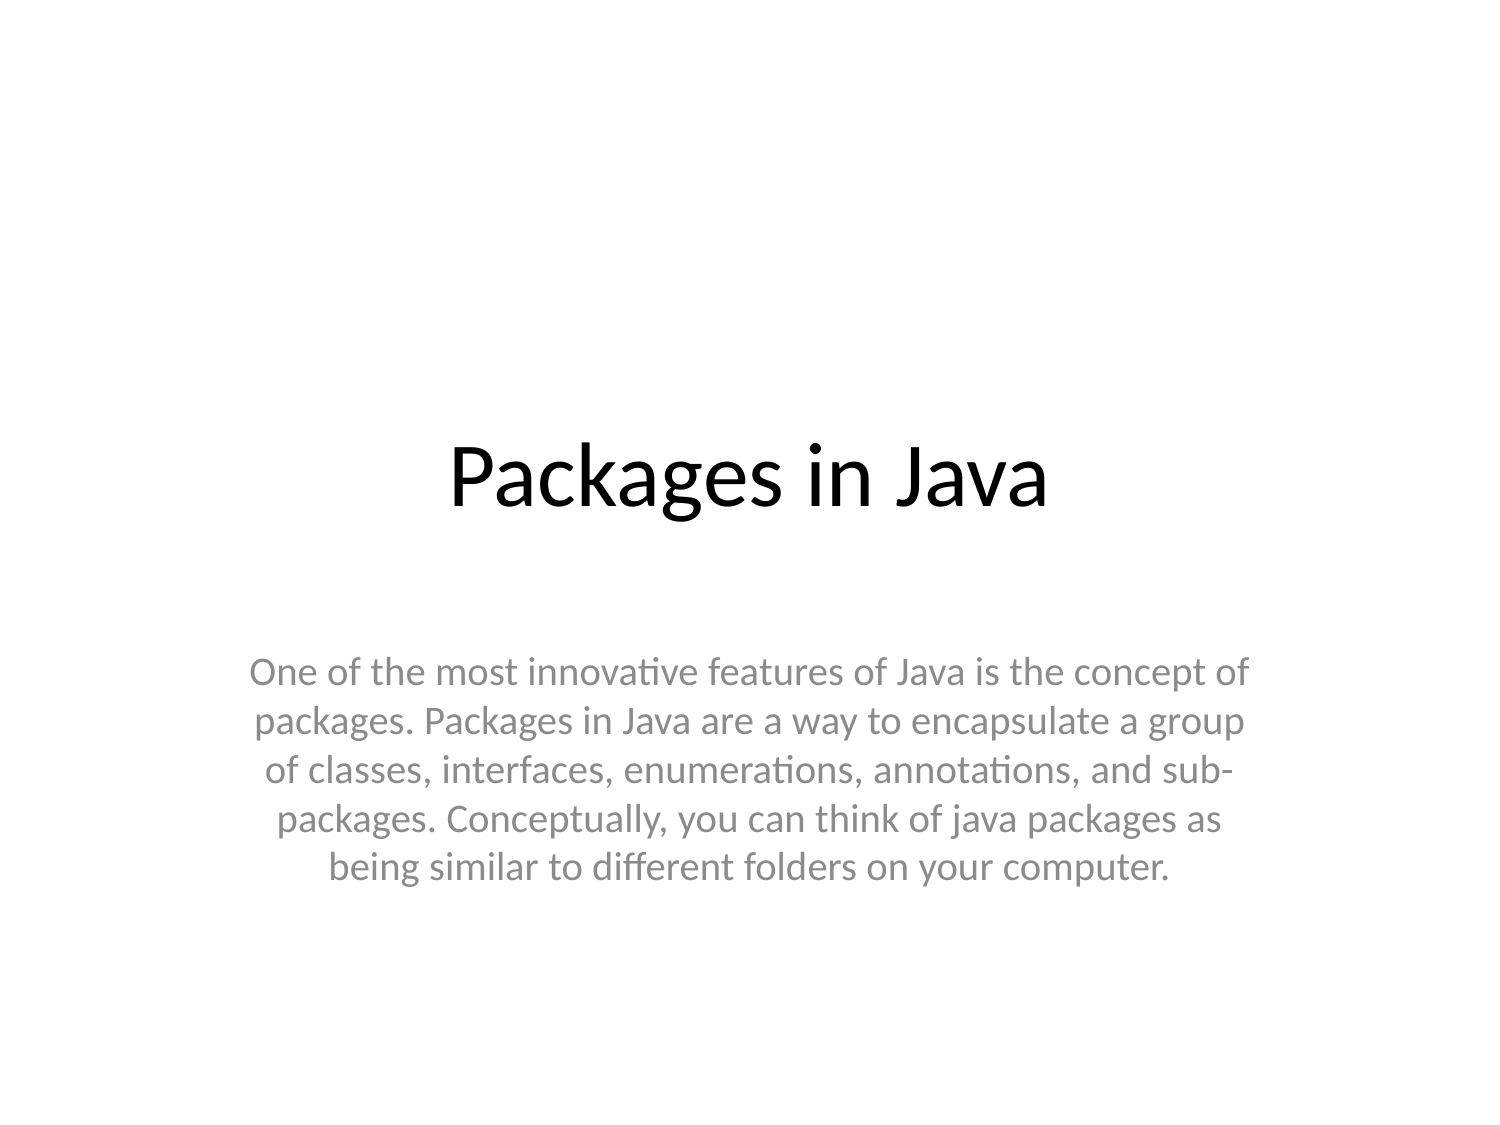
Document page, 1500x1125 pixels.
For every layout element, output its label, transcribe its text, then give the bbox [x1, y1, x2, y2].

title Packages in Java [112, 349, 1388, 591]
subtitle One of the most innovative features of Java is the concept of packages. Packages in Java are a way to encapsulate a group of classes, interfaces, enumerations, annotations, and sub-packages. Conceptually, you can think of java packages as being similar to different folders on your computer. [225, 637, 1275, 925]
